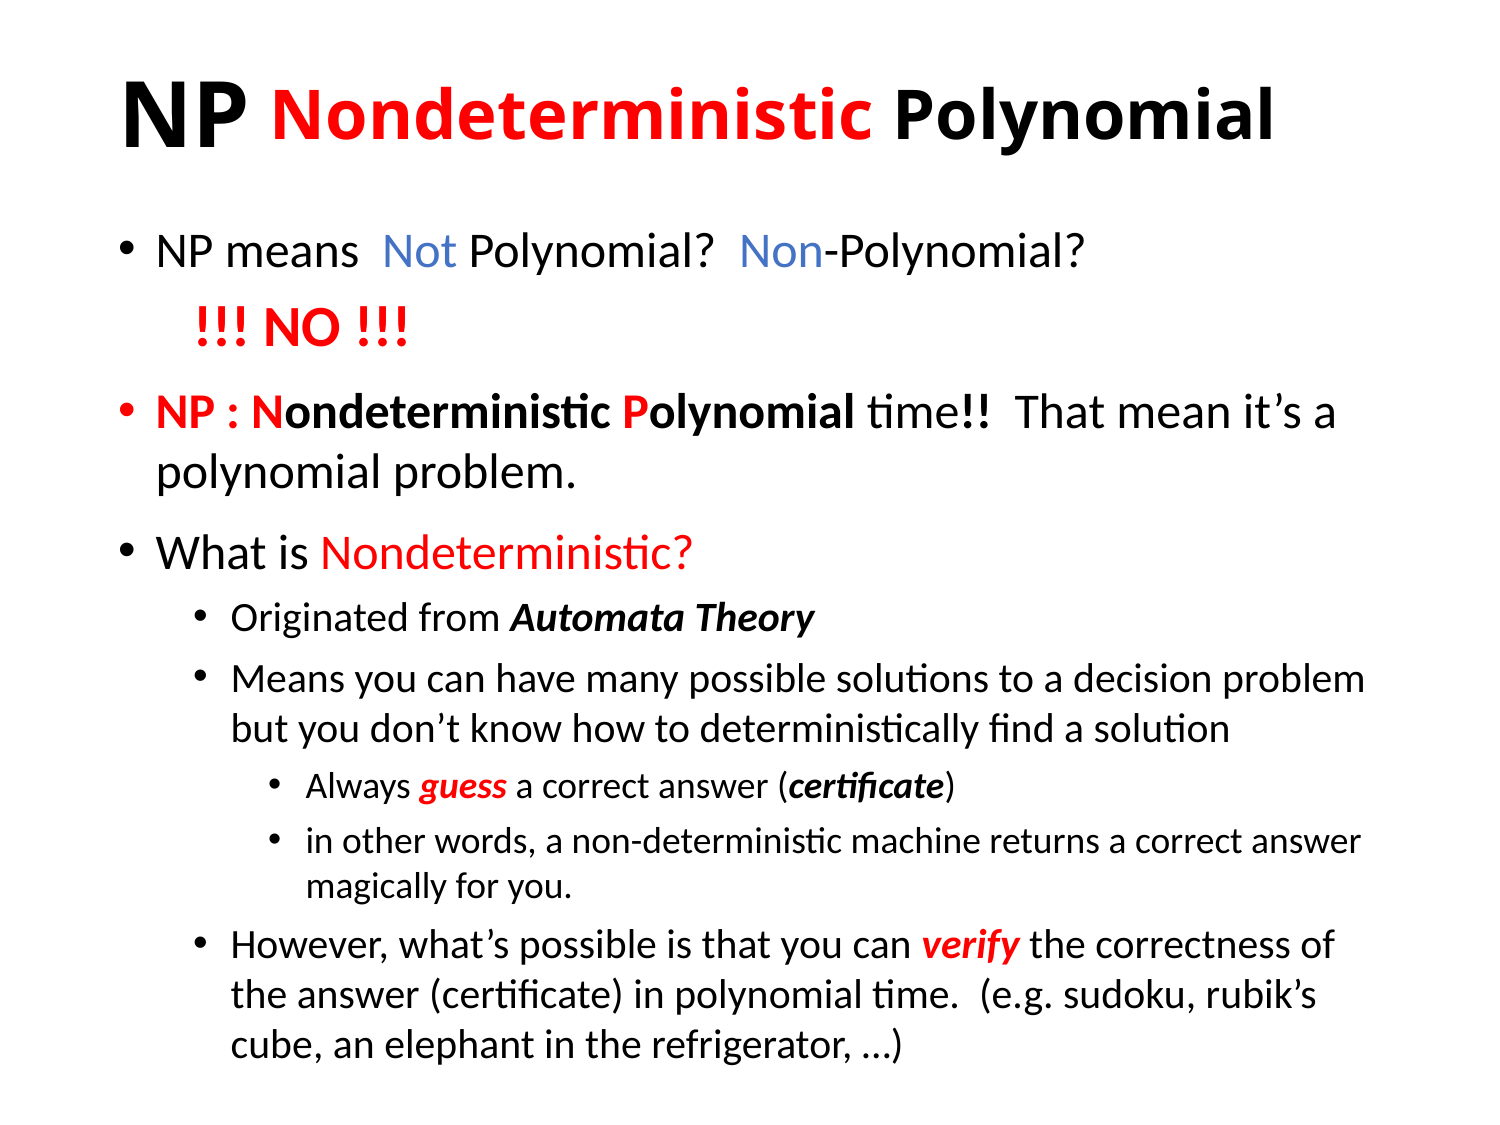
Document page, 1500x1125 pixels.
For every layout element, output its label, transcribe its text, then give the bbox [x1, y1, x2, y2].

list NP means Not Polynomial? Non-Polynomial? !!! NO !!! NP : Nondeterministic Polynomial time!! That mean it’s a polynomial problem. What is Nondeterministic? Originated from Automata Theory Means you can have many possible solutions to a decision problem but you don’t know how to deterministically find a solution Always guess a correct answer (certificate) in other words, a non-deterministic machine returns a correct answer magically for you. However, what’s possible is that you can verify the correctness of the answer (certificate) in polynomial time. (e.g. sudoku, rubik’s cube, an elephant in the refrigerator, …) [103, 210, 1397, 1116]
title NP: ???? [103, 37, 254, 197]
text_box Nondeterministic Polynomial [254, 37, 1319, 197]
